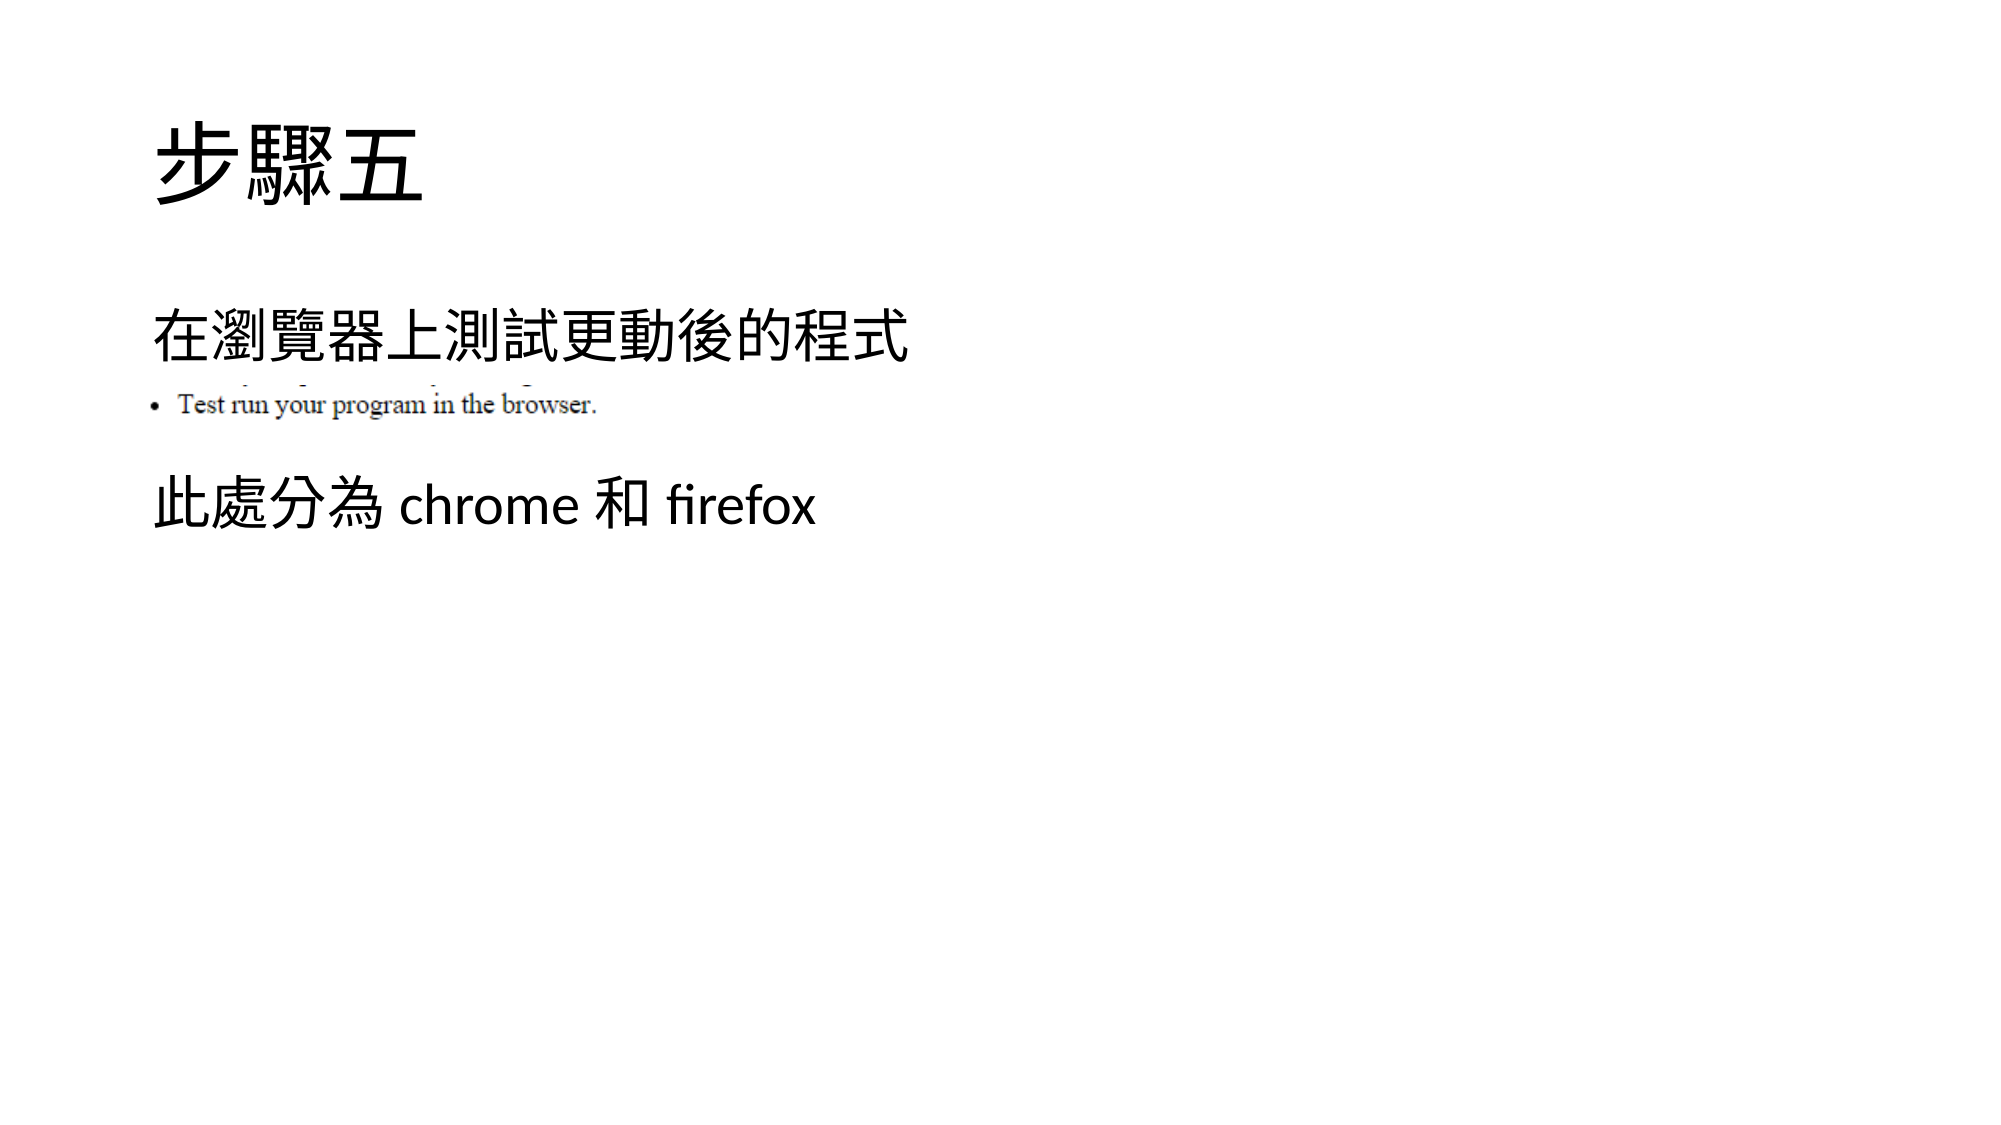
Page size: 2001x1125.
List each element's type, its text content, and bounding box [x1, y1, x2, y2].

title 步驟五 [137, 59, 1863, 278]
picture [137, 385, 627, 423]
list 在瀏覽器上測試更動後的程式 此處分為chrome和firefox [137, 299, 1863, 1014]
